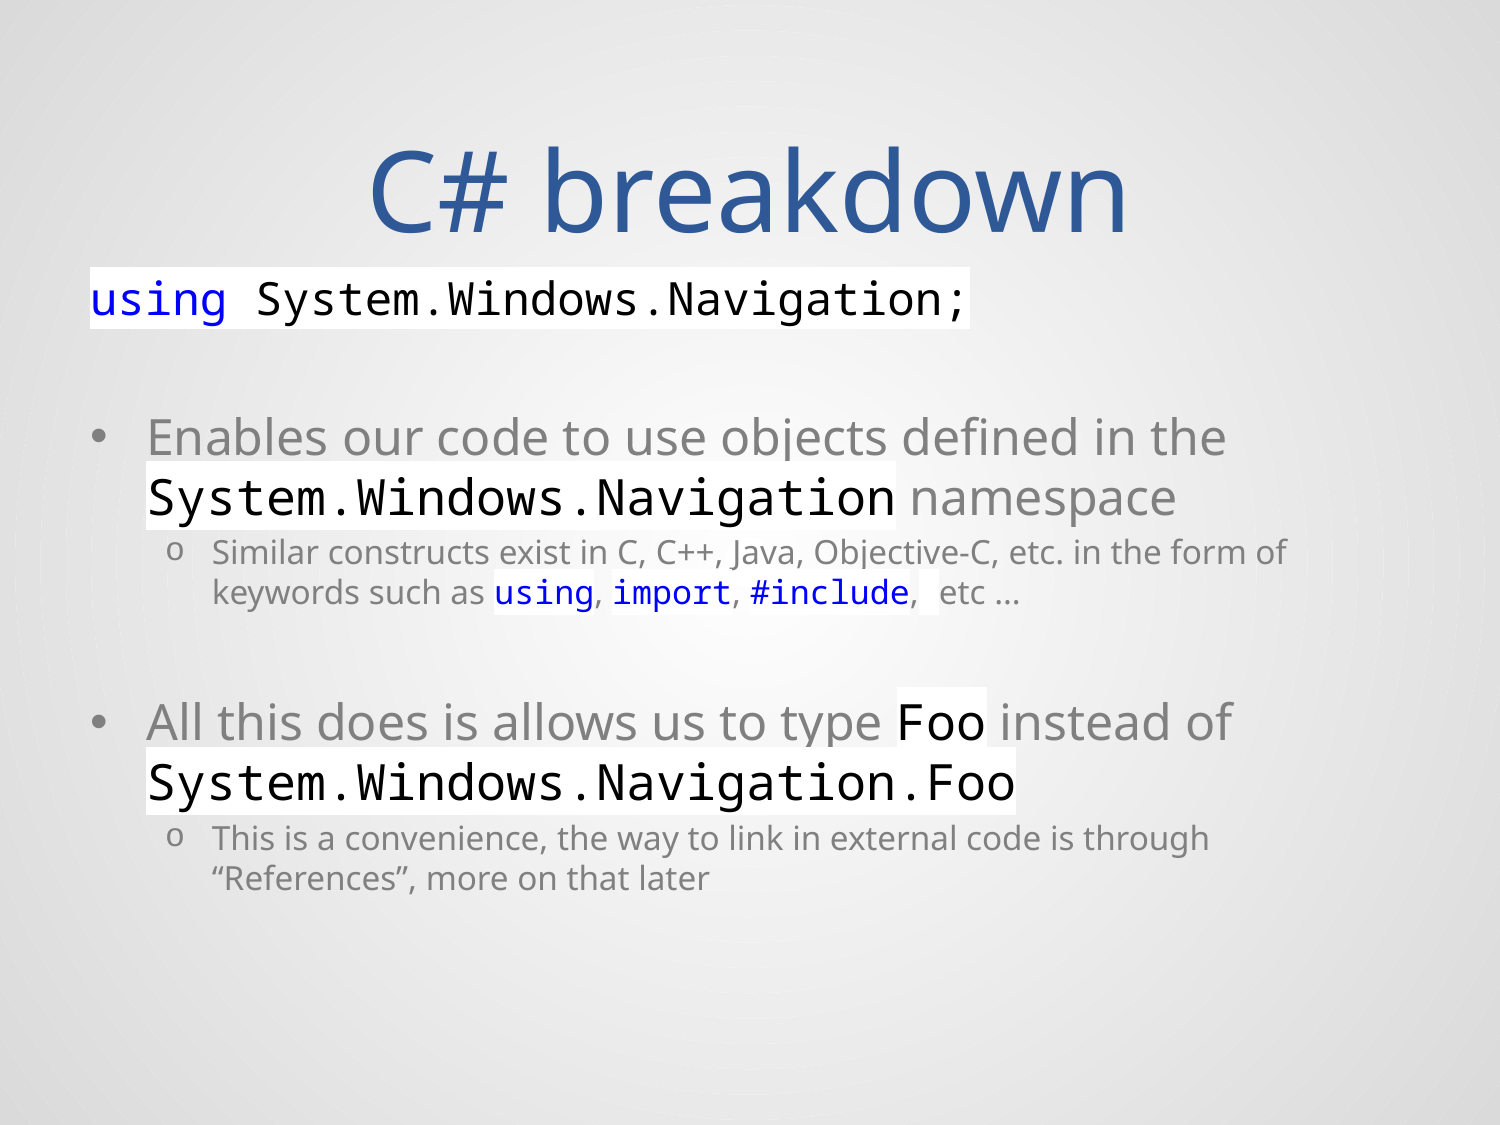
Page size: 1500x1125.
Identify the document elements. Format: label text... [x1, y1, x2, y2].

list using System.Windows.Navigation; Enables our code to use objects defined in the System.Windows.Navigation namespace Similar constructs exist in C, C++, Java, Objective-C, etc. in the form of keywords such as using, import, #include, etc … All this does is allows us to type Foo instead of System.Windows.Navigation.Foo This is a convenience, the way to link in external code is through “References”, more on that later [75, 262, 1425, 1005]
title C# breakdown [75, 0, 1425, 262]
